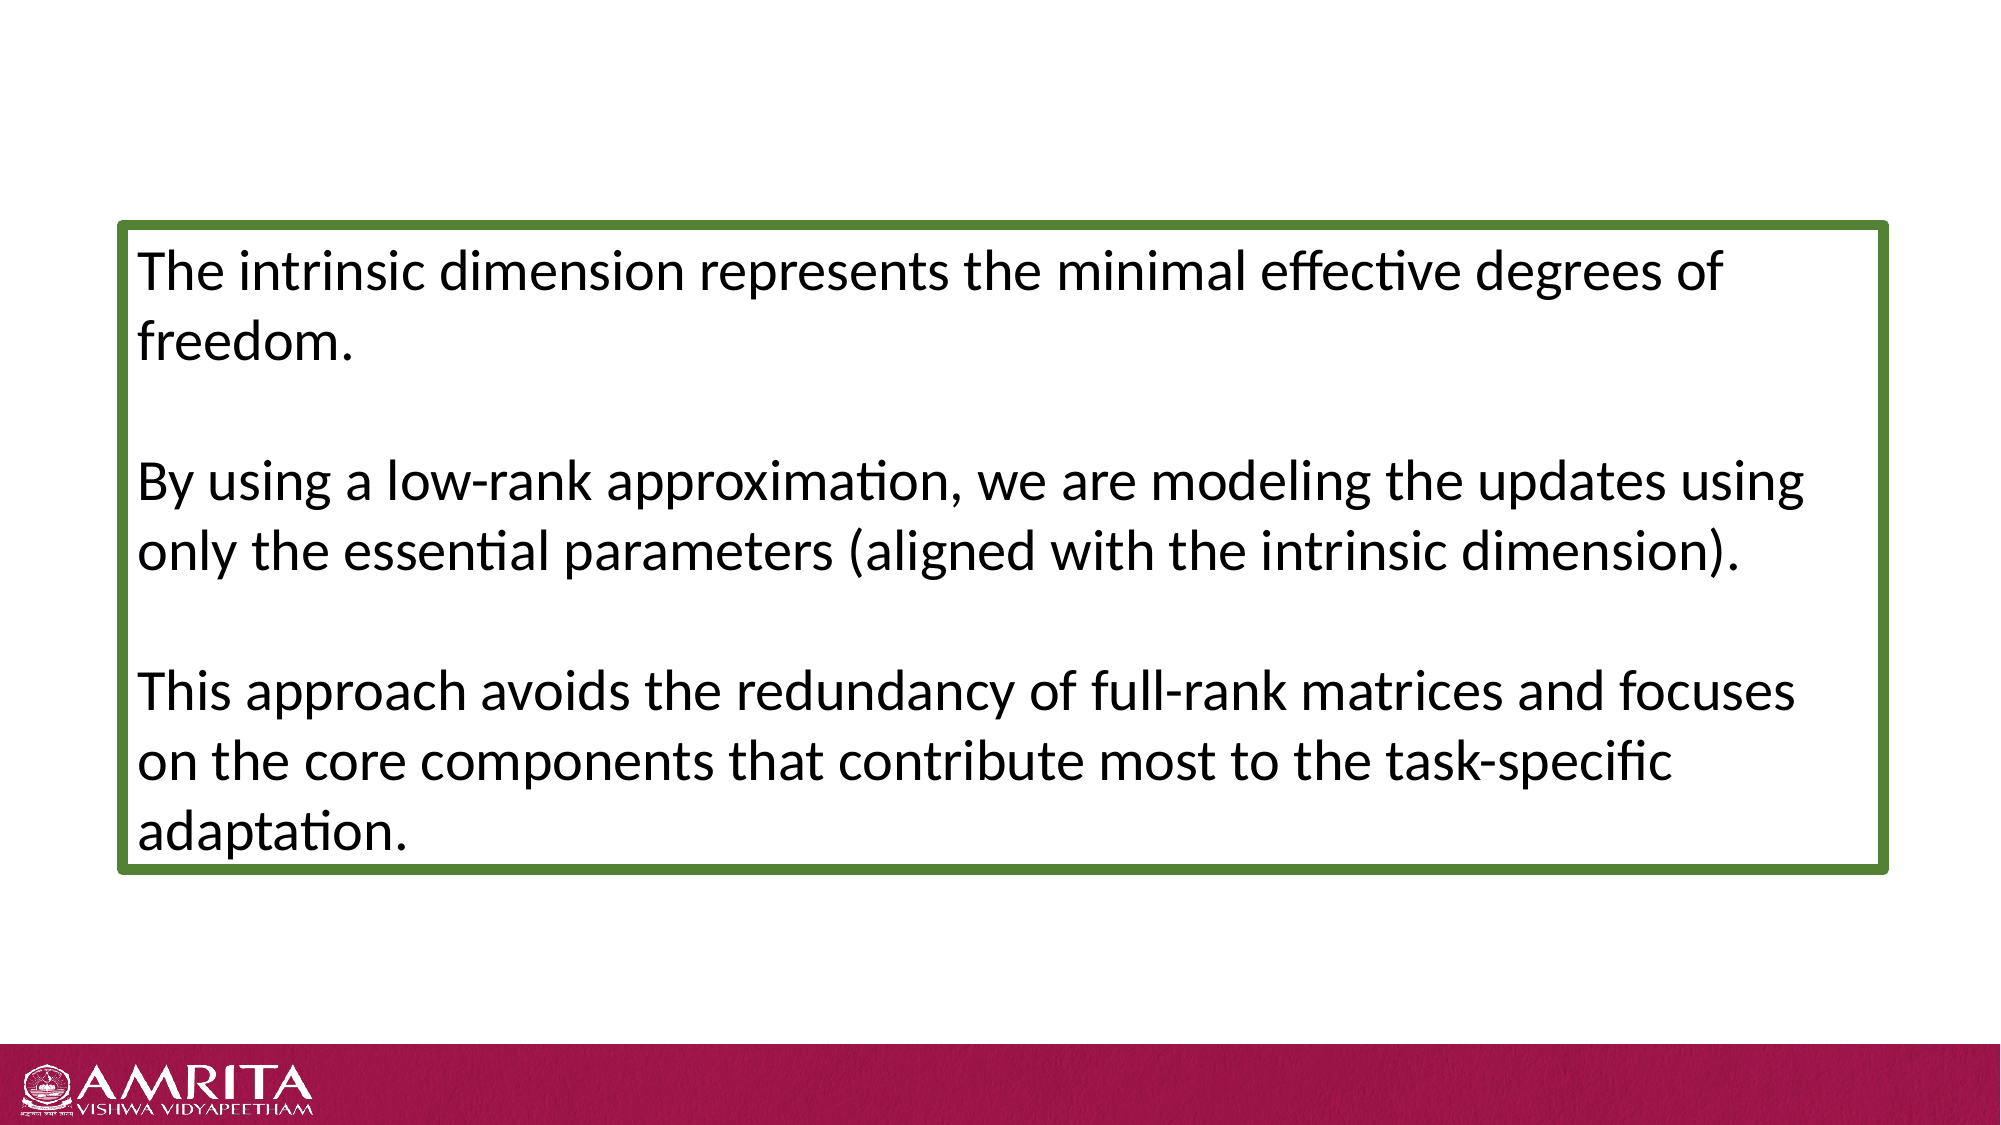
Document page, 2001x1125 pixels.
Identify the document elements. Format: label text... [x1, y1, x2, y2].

picture [0, 1044, 2001, 1125]
text_box The intrinsic dimension represents the minimal effective degrees of freedom. By using a low-rank approximation, we are modeling the updates using only the essential parameters (aligned with the intrinsic dimension). This approach avoids the redundancy of full-rank matrices and focuses on the core components that contribute most to the task-specific adaptation. [122, 224, 1884, 870]
